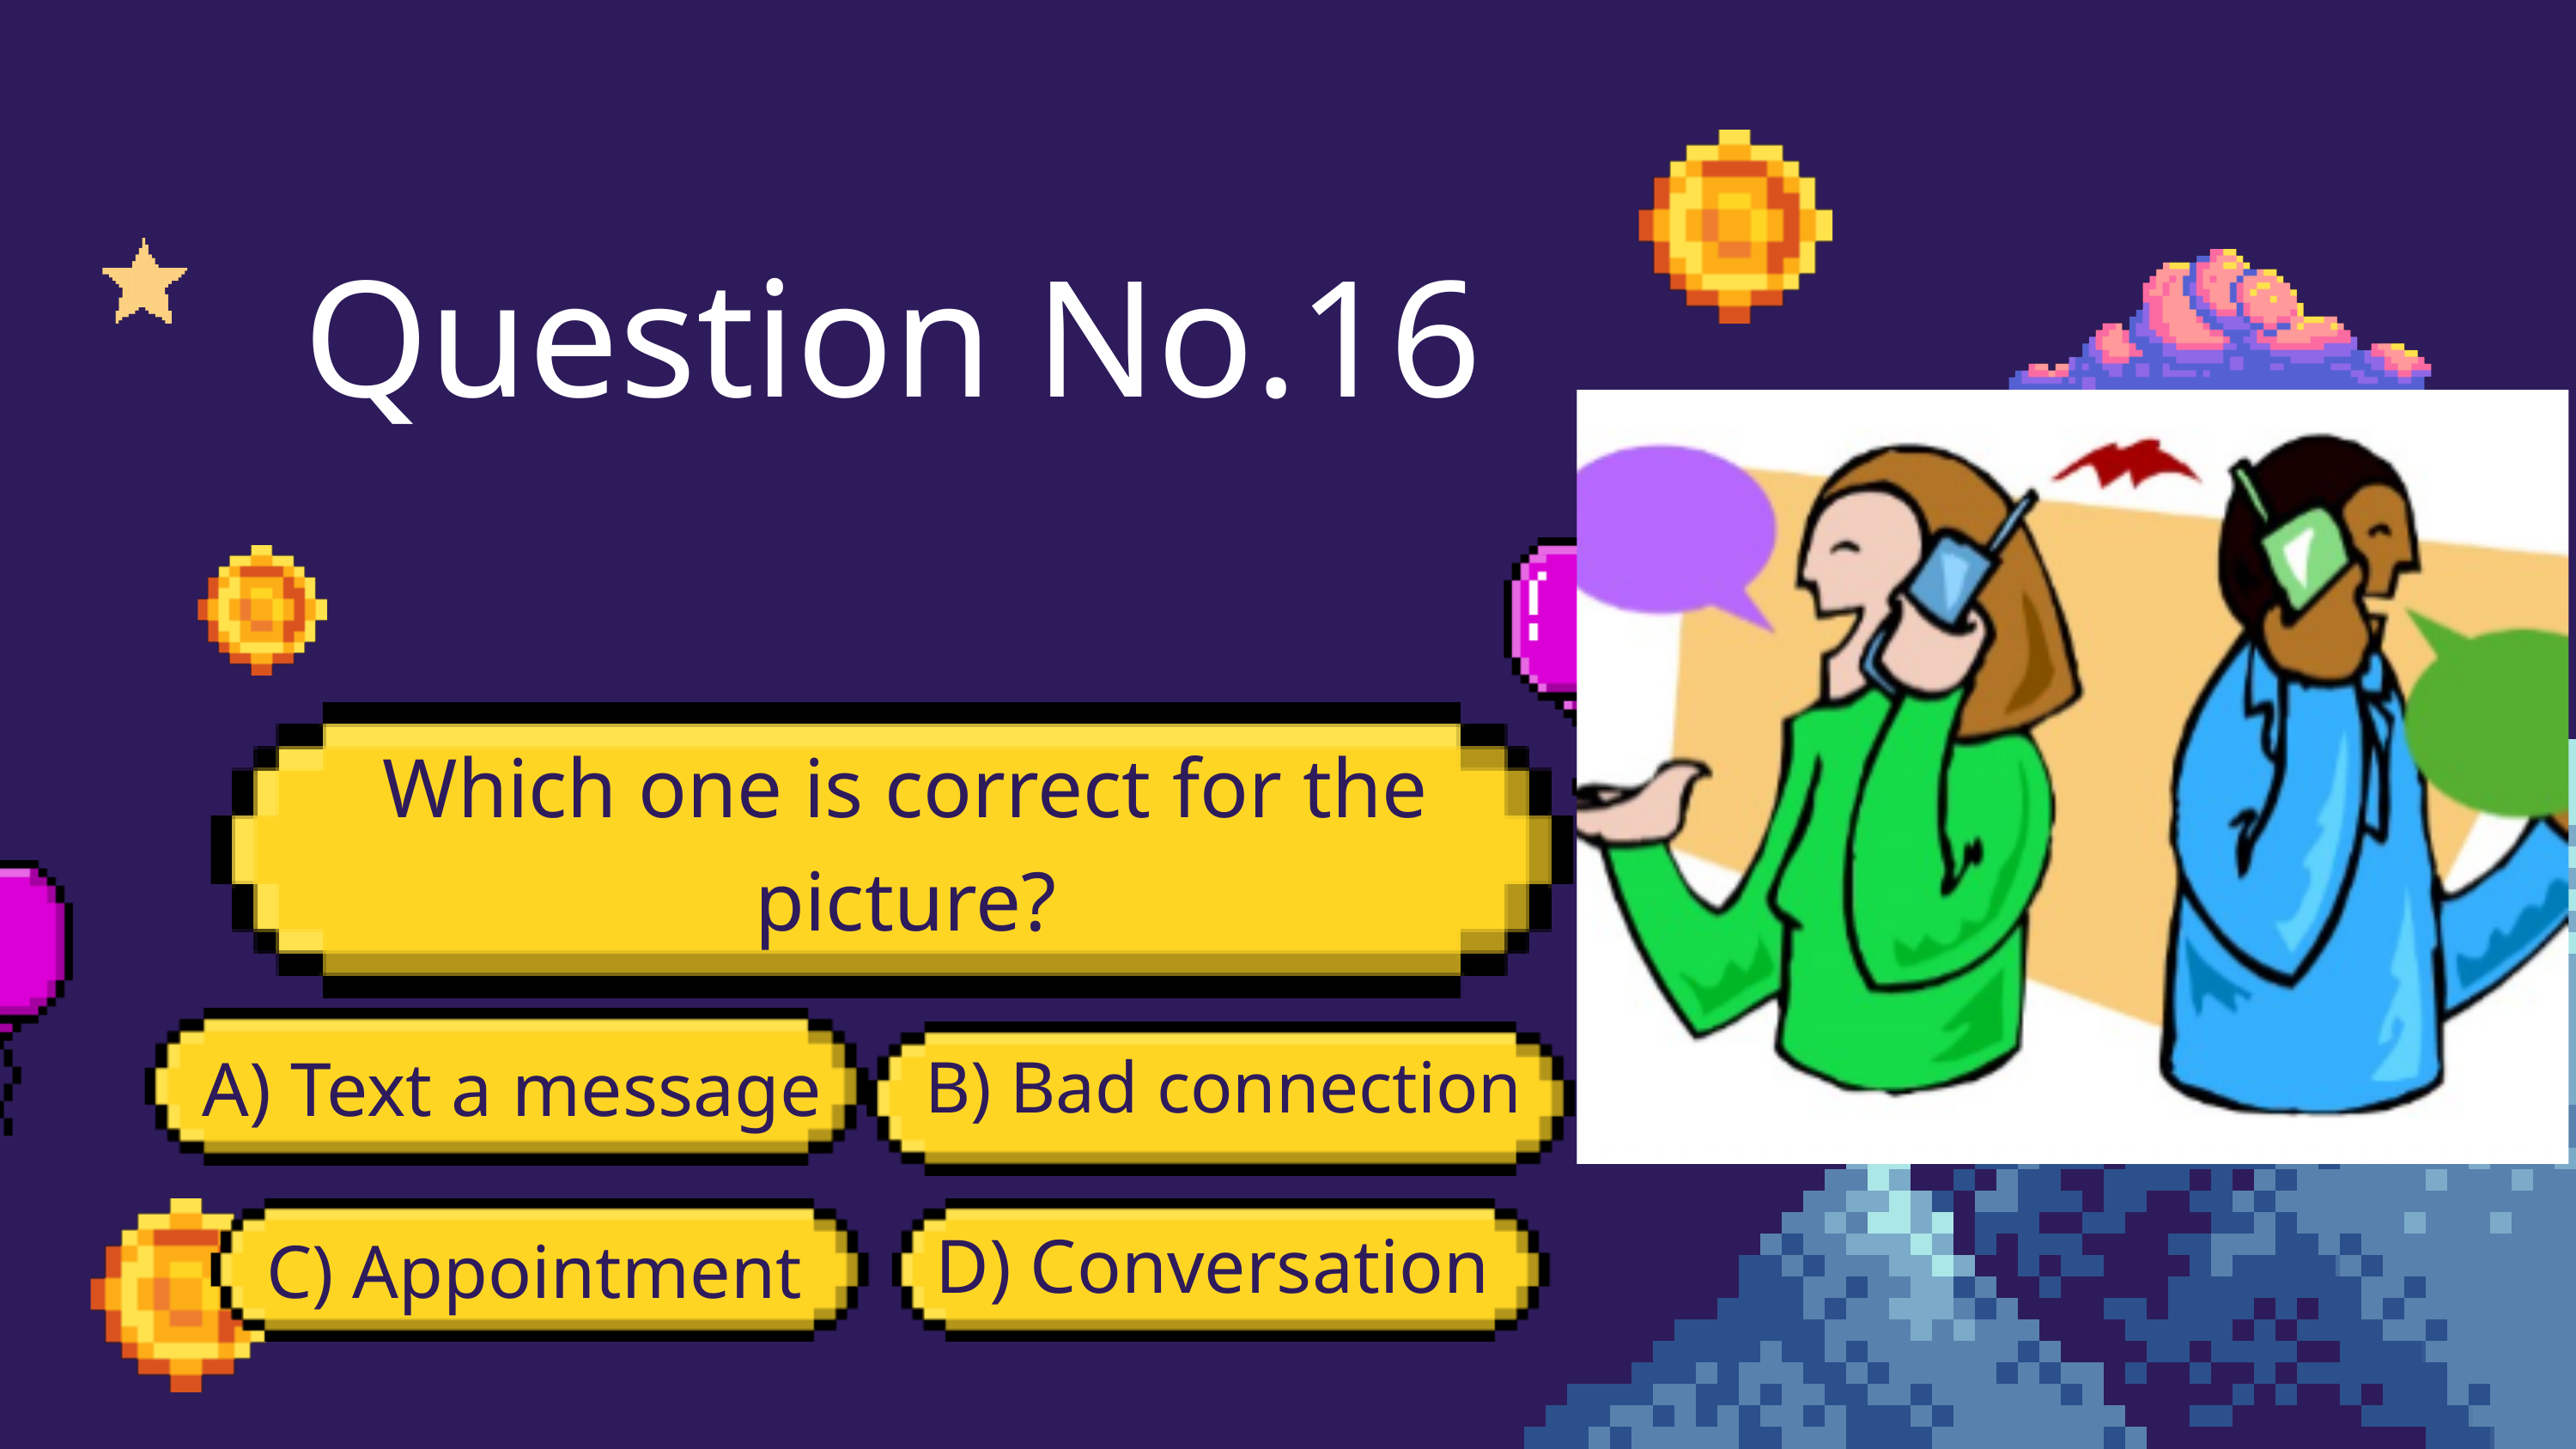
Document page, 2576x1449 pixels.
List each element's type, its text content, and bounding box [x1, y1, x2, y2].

text_box [866, 1022, 1577, 1028]
text_box [2008, 249, 2432, 390]
text_box [144, 1008, 871, 1166]
text_box [866, 1128, 1577, 1176]
text_box [210, 1313, 871, 1342]
text_box B) Bad connection [843, 1028, 1605, 1128]
text_box Which one is correct for the picture? [326, 720, 1485, 948]
text_box [102, 238, 188, 324]
text_box [1504, 739, 2576, 1449]
text_box [891, 1198, 1552, 1204]
text_box [1638, 130, 1833, 324]
text_box [1577, 390, 2569, 1164]
text_box [197, 545, 327, 676]
text_box [210, 1198, 871, 1210]
text_box [90, 1198, 284, 1393]
text_box A) Text a message [155, 1028, 871, 1131]
text_box [210, 702, 1504, 999]
text_box D) Conversation [870, 1204, 1556, 1309]
text_box Question No.16 [250, 246, 1536, 429]
text_box [1504, 537, 1577, 813]
text_box C) Appointment [177, 1210, 892, 1313]
text_box [0, 860, 74, 1136]
text_box [891, 1309, 1552, 1342]
